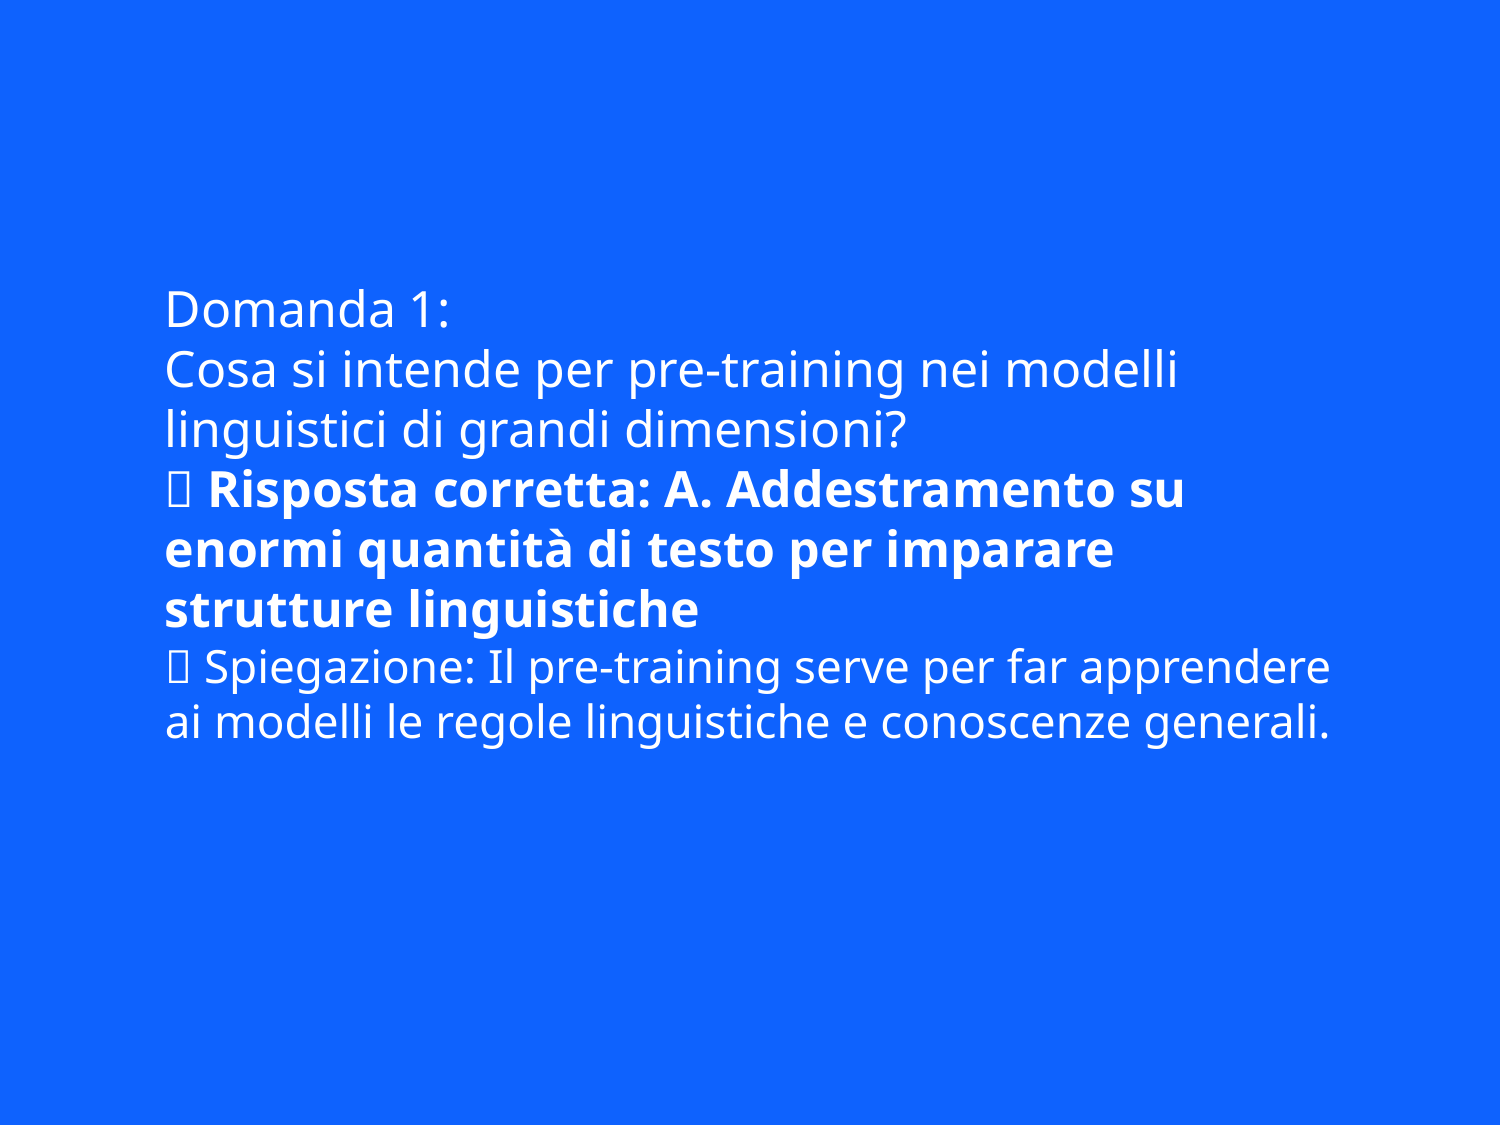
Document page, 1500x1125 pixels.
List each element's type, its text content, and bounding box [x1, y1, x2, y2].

text_box Domanda 1: Cosa si intende per pre-training nei modelli linguistici di grandi dimensioni? ✅ Risposta corretta: A. Addestramento su enormi quantità di testo per imparare strutture linguistiche 📘 Spiegazione: Il pre-training serve per far apprendere ai modelli le regole linguistiche e conoscenze generali. [149, 224, 1350, 755]
